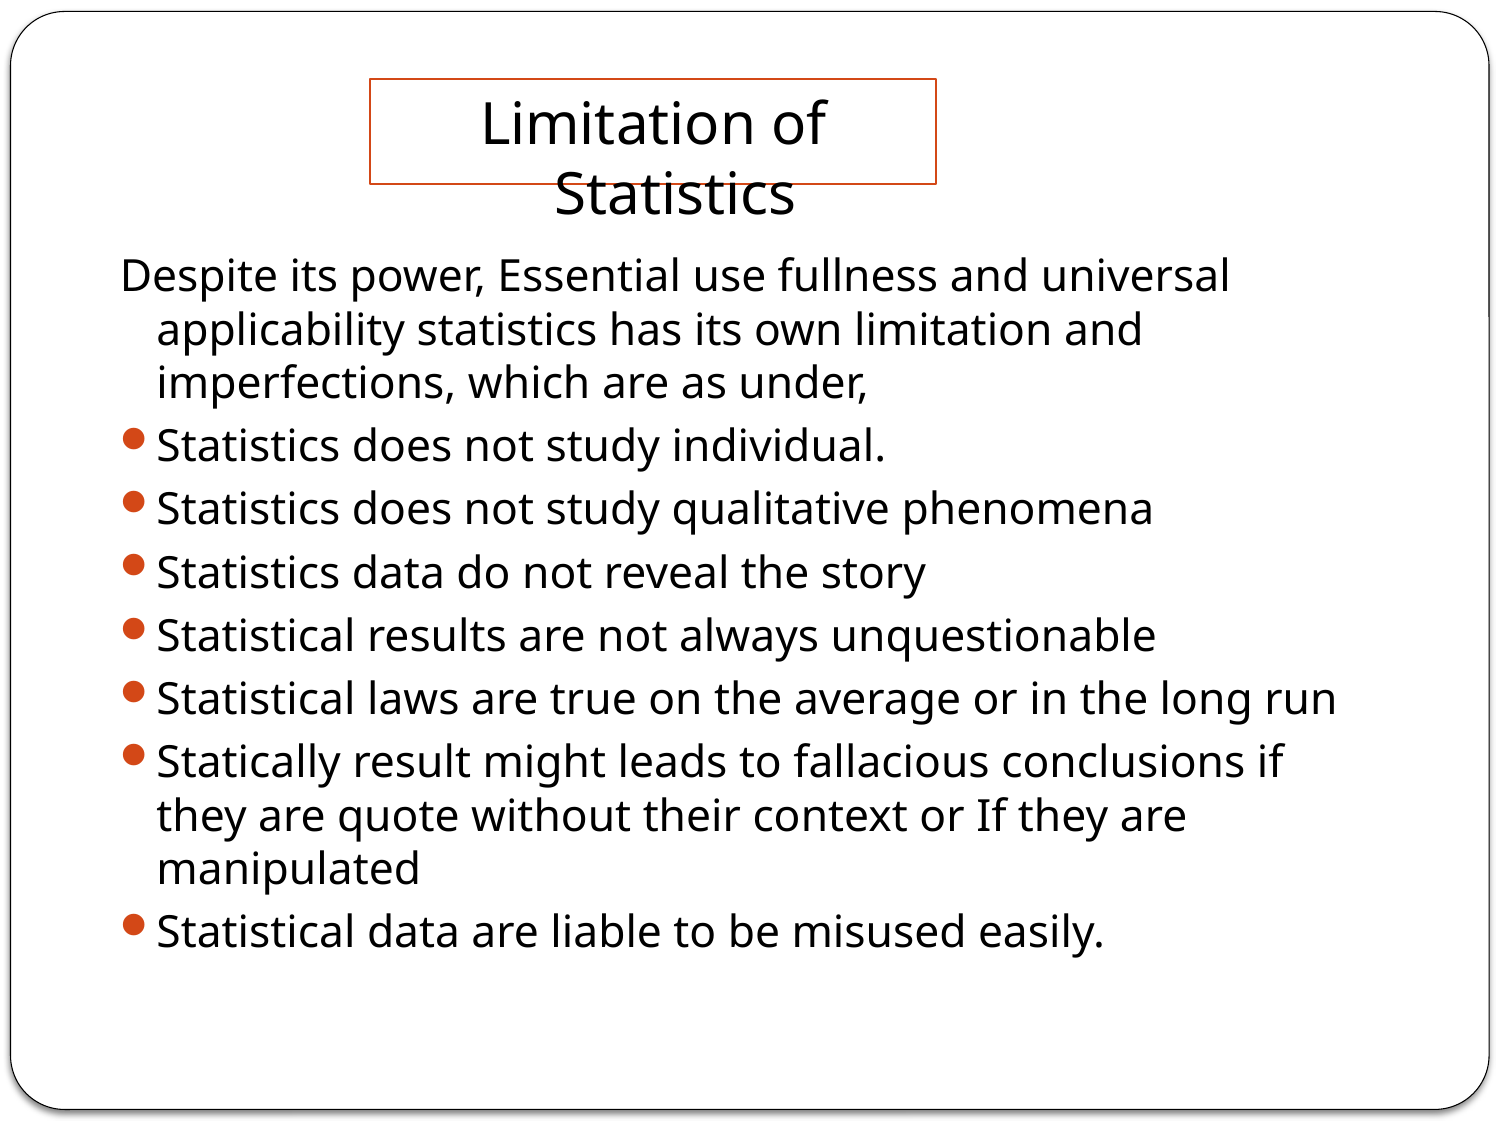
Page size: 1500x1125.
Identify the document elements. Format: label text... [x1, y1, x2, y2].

list Despite its power, Essential use fullness and universal applicability statistics has its own limitation and imperfections, which are as under, Statistics does not study individual. Statistics does not study qualitative phenomena Statistics data do not reveal the story Statistical results are not always unquestionable Statistical laws are true on the average or in the long run Statically result might leads to fallacious conclusions if they are quote without their context or If they are manipulated Statistical data are liable to be misused easily. [104, 239, 1381, 1011]
list Limitation of Statistics [369, 78, 937, 185]
